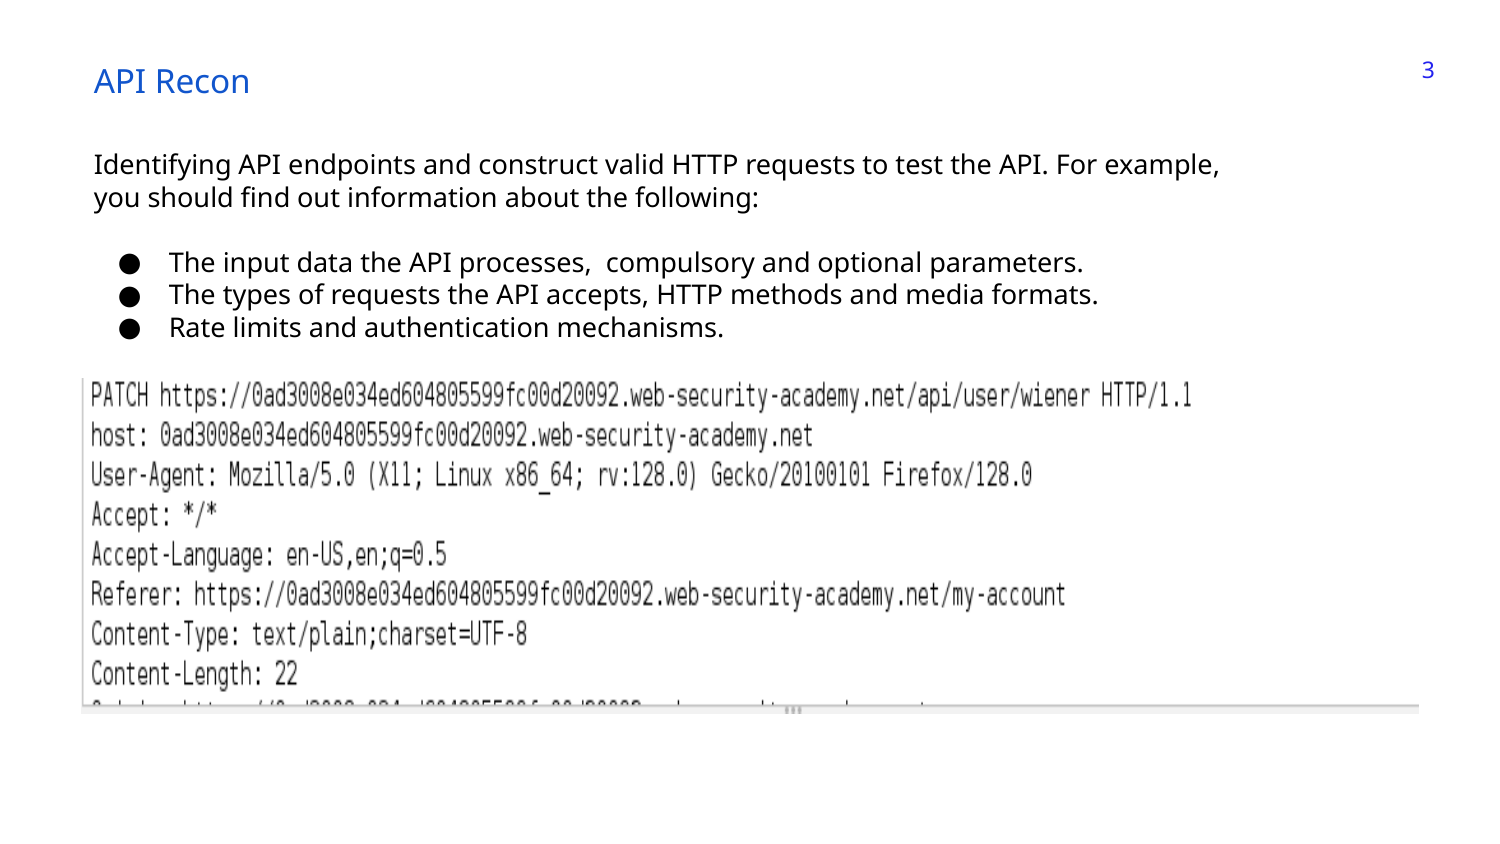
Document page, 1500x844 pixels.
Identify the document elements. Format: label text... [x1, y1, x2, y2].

slide_number 3 [1392, 41, 1450, 71]
text_box API Recon [78, 44, 668, 101]
text_box Identifying API endpoints and construct valid HTTP requests to test the API. For example, you should find out information about the following: The input data the API processes, compulsory and optional parameters. The types of requests the API accepts, HTTP methods and media formats. Rate limits and authentication mechanisms. [78, 100, 1287, 201]
picture [81, 378, 1419, 714]
